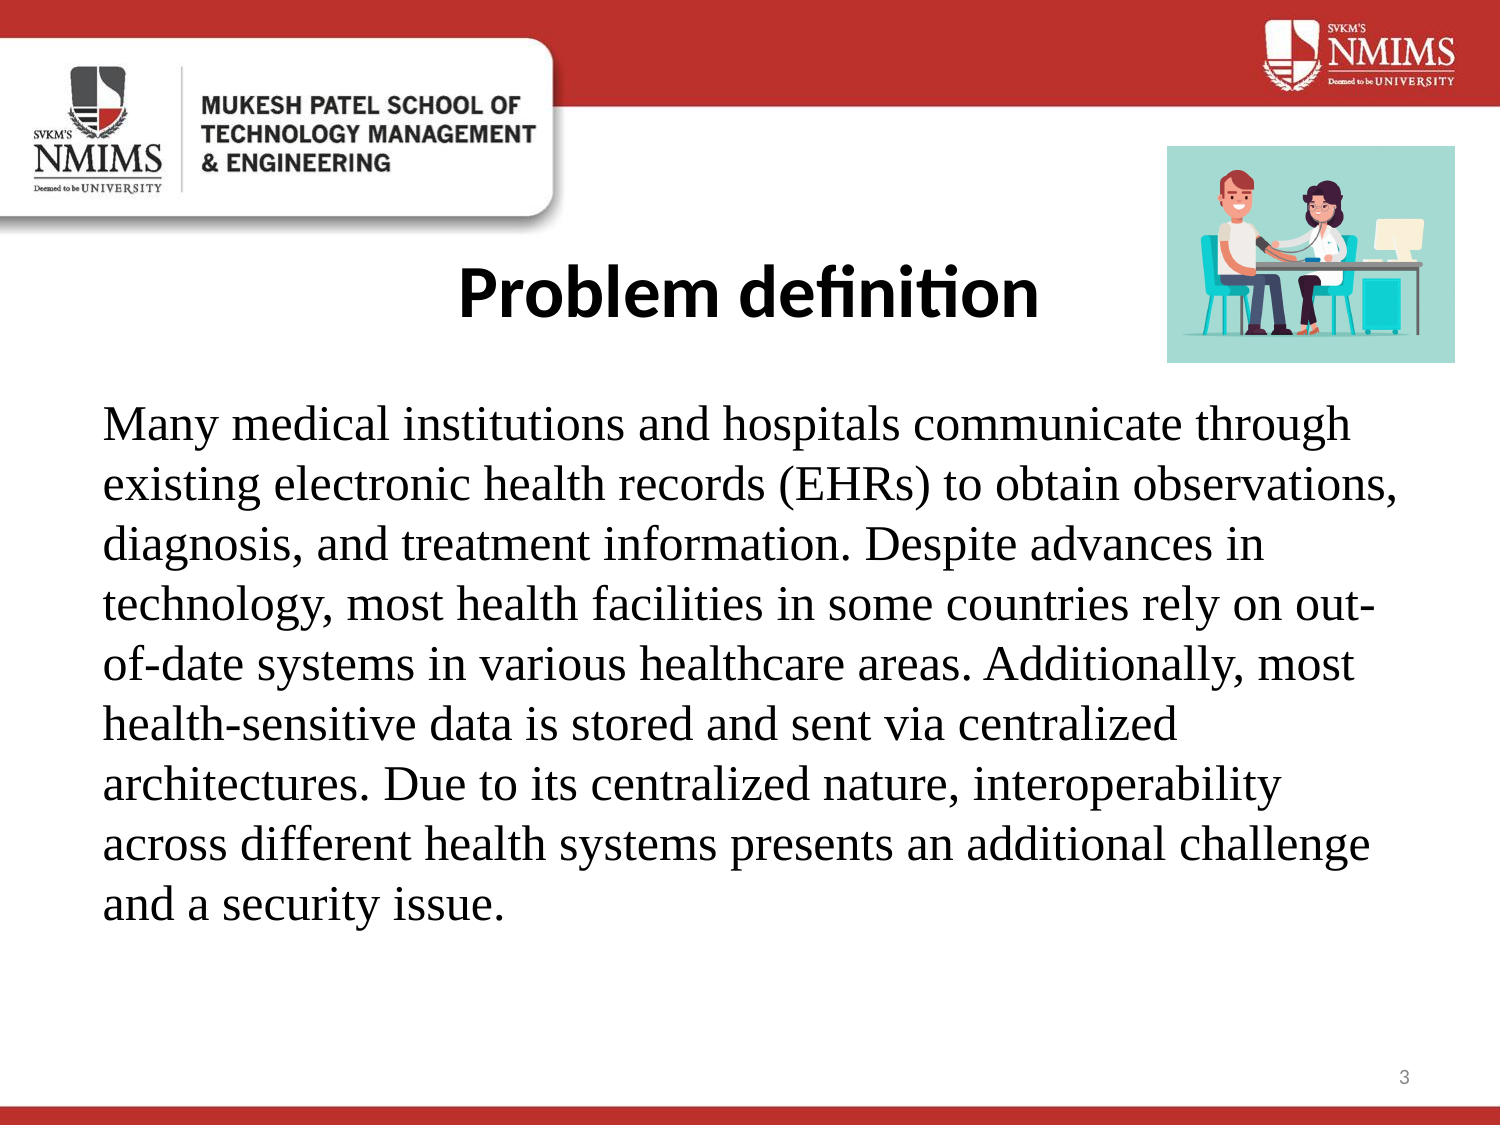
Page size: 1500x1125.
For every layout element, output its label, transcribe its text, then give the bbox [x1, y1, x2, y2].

picture [0, 0, 1500, 1125]
title Problem definition [75, 212, 1162, 363]
list Many medical institutions and hospitals communicate through existing electronic health records (EHRs) to obtain observations, diagnosis, and treatment information. Despite advances in technology, most health facilities in some countries rely on out-of-date systems in various healthcare areas. Additionally, most health-sensitive data is stored and sent via centralized architectures. Due to its centralized nature, interoperability across different health systems presents an additional challenge and a security issue. [75, 375, 1425, 1043]
slide_number 3 [1074, 1045, 1425, 1106]
